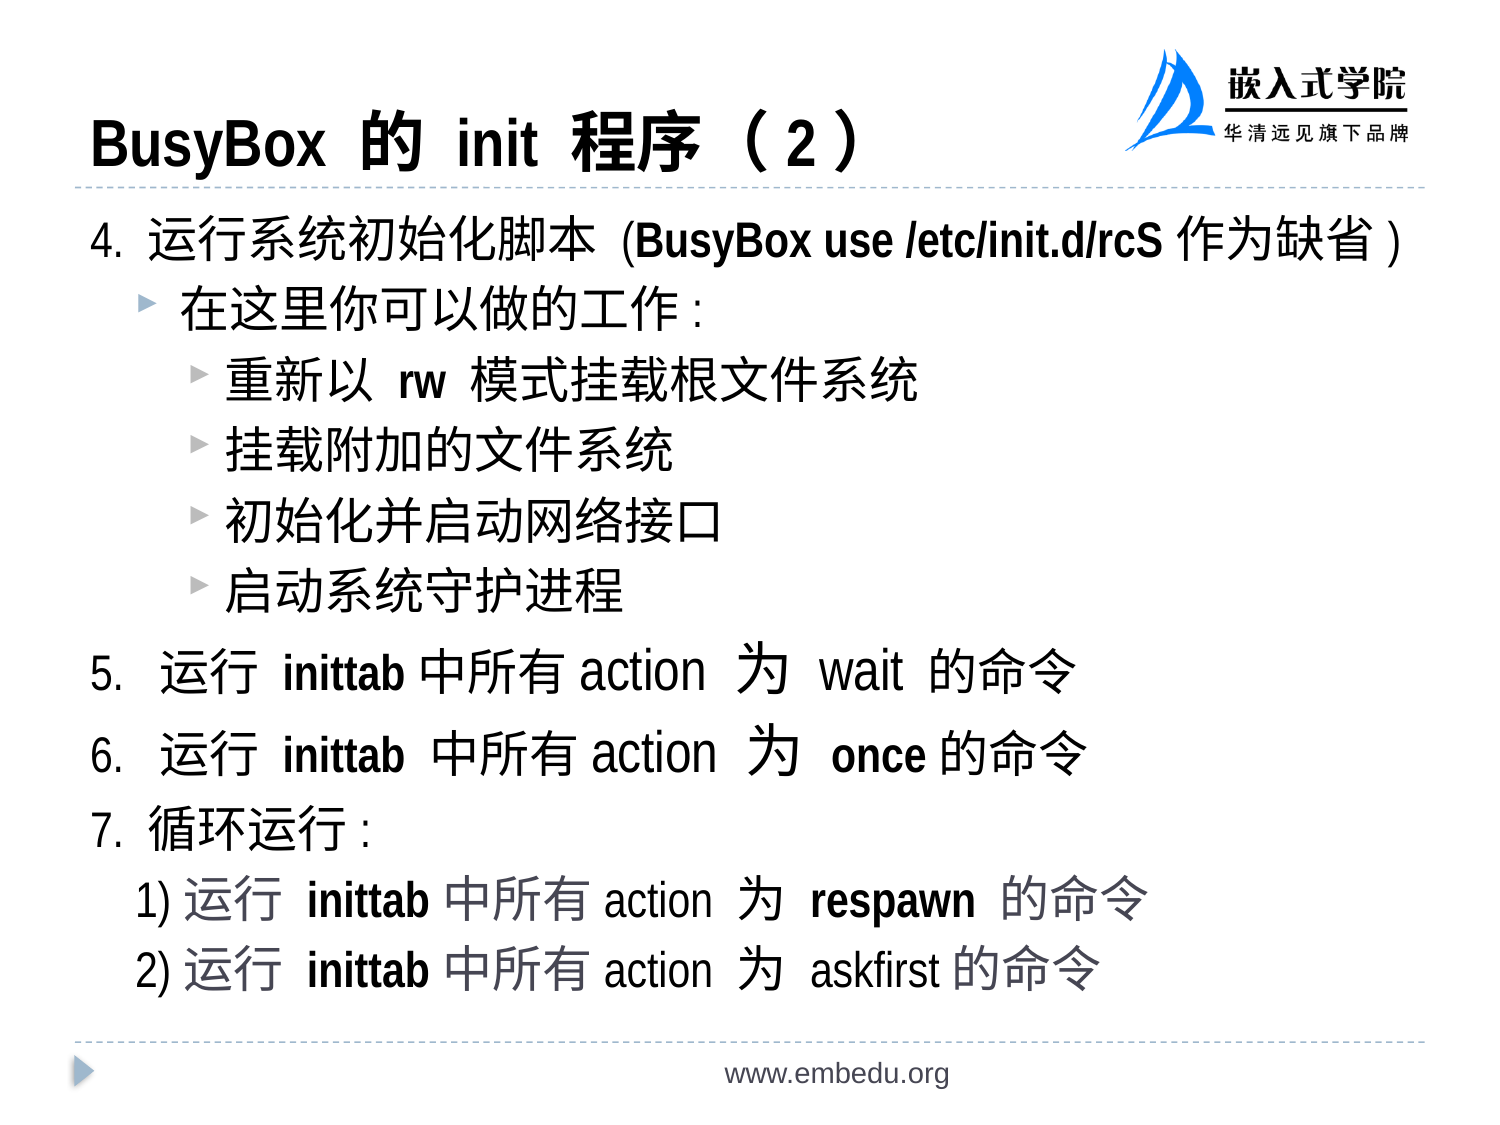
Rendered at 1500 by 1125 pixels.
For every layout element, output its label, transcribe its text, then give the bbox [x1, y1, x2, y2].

list 4. 运行系统初始化脚本 (BusyBox use /etc/init.d/rcS作为缺省) 在这里你可以做的工作: 重新以 rw 模式挂载根文件系统 挂载附加的文件系统 初始化并启动网络接口 启动系统守护进程 5. 运行 inittab中所有action 为 wait 的命令 6. 运行 inittab 中所有action 为 once的命令 7. 循环运行: 1)运行 inittab中所有action 为 respawn 的命令 2)运行 inittab中所有action 为 askfirst的命令 [74, 199, 1426, 1006]
title BusyBox 的 init 程序（2） [74, 24, 1426, 188]
footer www.embedu.org [600, 1046, 1075, 1125]
